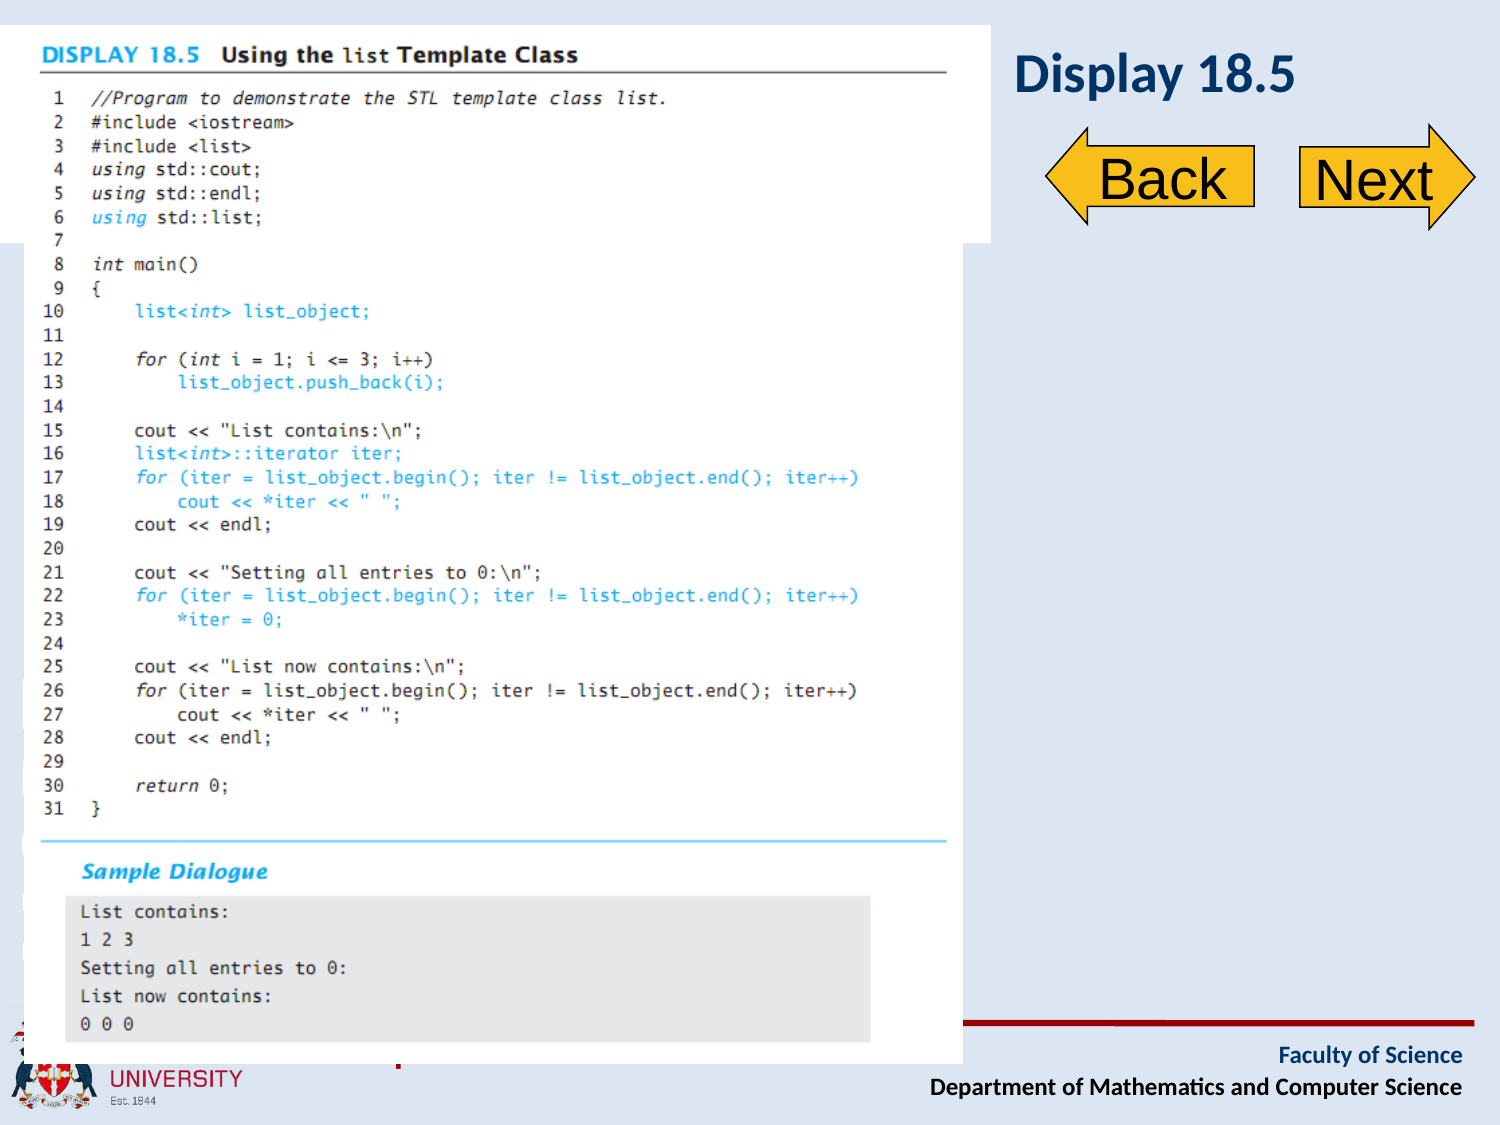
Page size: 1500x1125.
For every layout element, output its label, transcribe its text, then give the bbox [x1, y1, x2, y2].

title Display 18.5 [999, 0, 1500, 113]
text_box [0, 24, 991, 244]
text_box Back [1045, 128, 1255, 224]
text_box Next [1299, 124, 1475, 230]
picture [7, 40, 963, 1111]
